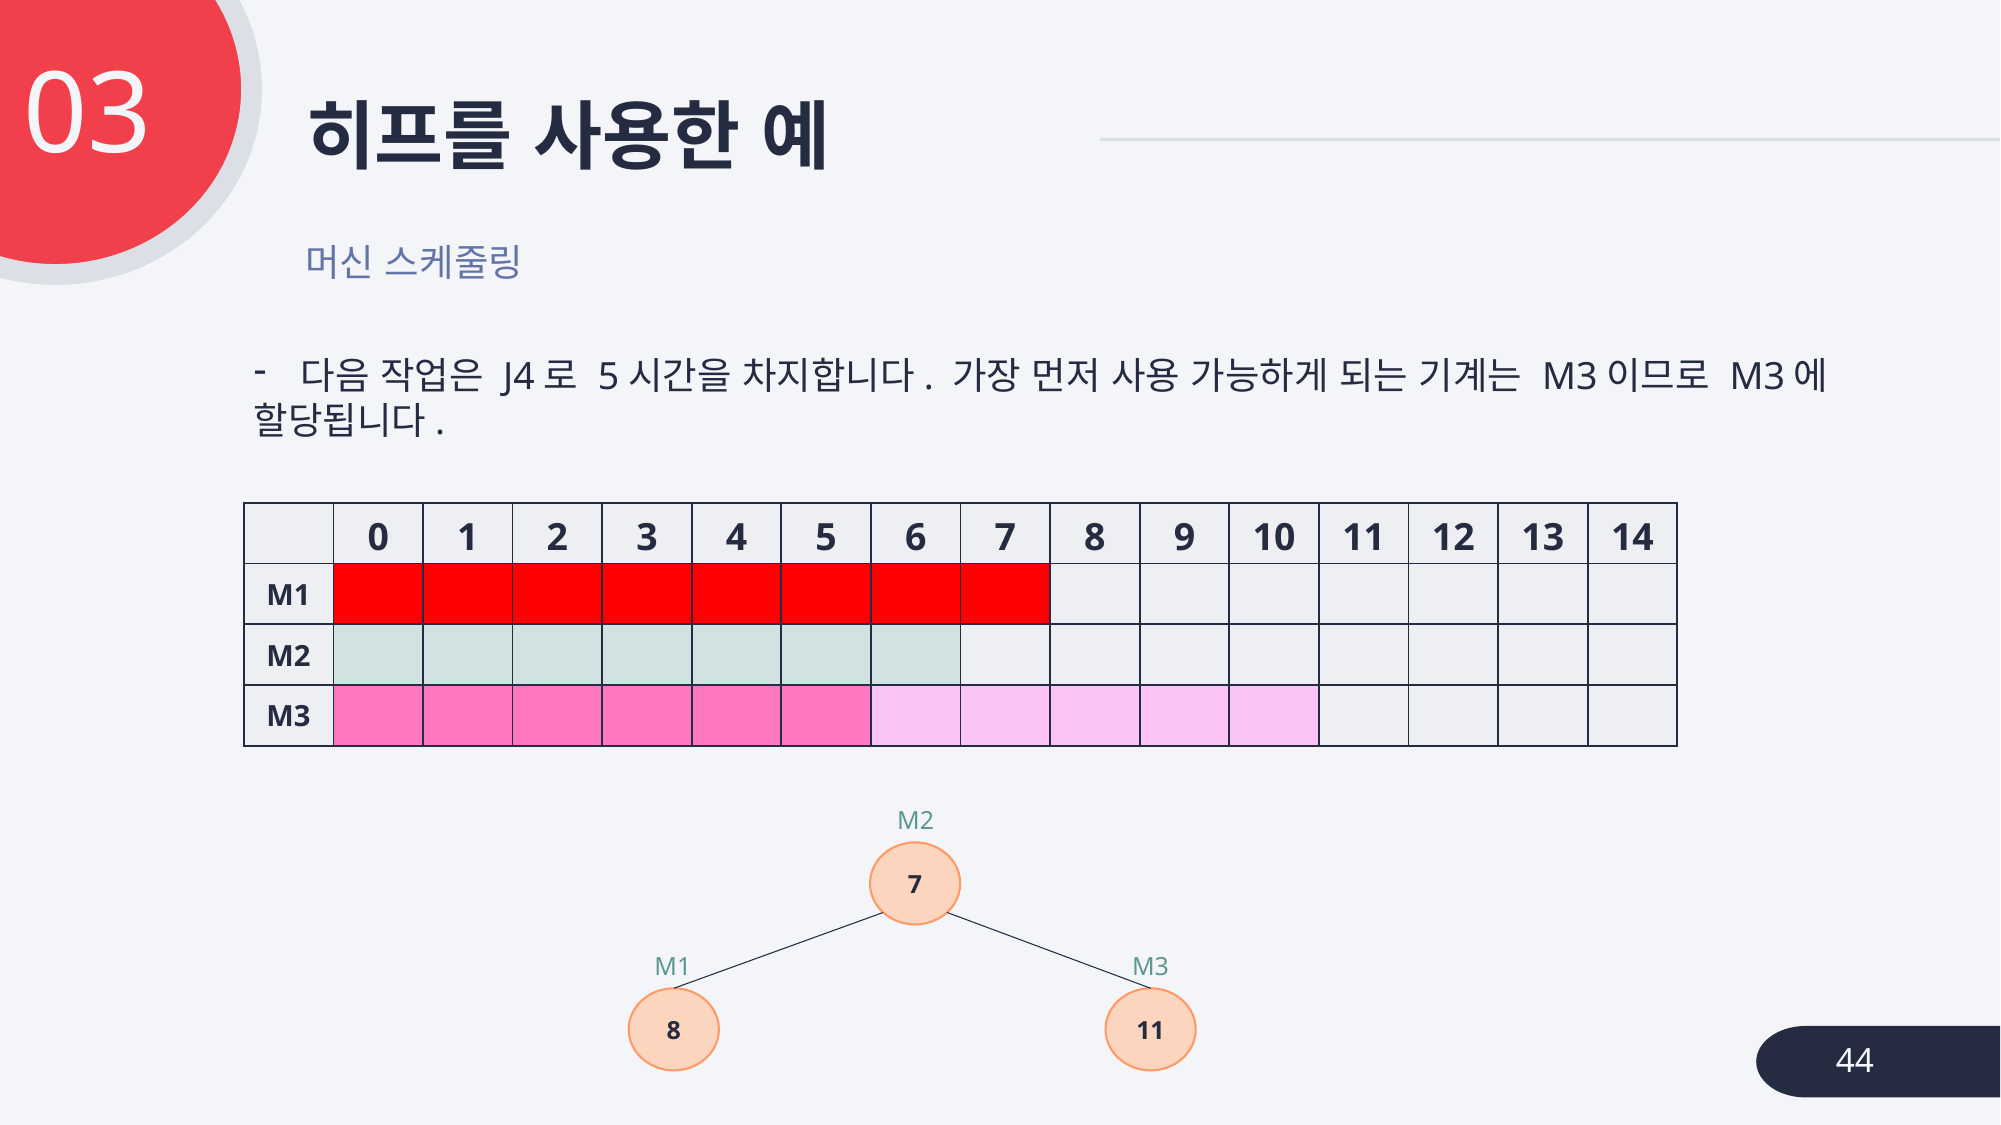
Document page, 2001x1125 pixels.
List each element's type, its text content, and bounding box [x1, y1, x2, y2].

table_cell [1409, 564, 1497, 623]
table_cell [1230, 625, 1318, 684]
table_cell [782, 625, 870, 684]
table_cell [603, 686, 691, 745]
table_cell [1320, 686, 1408, 745]
text_box M2 [882, 796, 949, 842]
table_cell [1141, 625, 1228, 684]
table_cell M2 [245, 625, 333, 684]
table_cell [693, 686, 780, 745]
table_cell [872, 625, 960, 684]
text_box 11 [1104, 988, 1197, 1072]
table_cell M3 [245, 686, 333, 745]
table_cell [872, 686, 960, 745]
table_cell [1141, 686, 1228, 745]
table_cell [334, 564, 422, 623]
table_header 11 [1320, 504, 1408, 563]
table_cell [1051, 564, 1139, 623]
table_cell [782, 686, 870, 745]
text_box 머신 스케줄링 [290, 231, 563, 292]
text_box M3 [1151, 942, 1184, 988]
table_header 10 [1230, 504, 1318, 563]
table_cell [1141, 564, 1228, 623]
title 히프를 사용한 예 [290, 89, 1225, 191]
table_cell [334, 686, 422, 745]
table_cell [1230, 564, 1318, 623]
table_cell [1230, 686, 1318, 745]
table_header 7 [961, 504, 1049, 563]
table_header 9 [1141, 504, 1228, 563]
table_header 5 [782, 504, 870, 563]
table_cell [1589, 686, 1676, 745]
table_cell [1589, 564, 1676, 623]
table_cell [334, 625, 422, 684]
table_header 8 [1051, 504, 1139, 563]
table_cell [1320, 564, 1408, 623]
table_cell [1051, 625, 1139, 684]
table_cell [603, 625, 691, 684]
table_cell [1589, 625, 1676, 684]
table_cell [1499, 686, 1587, 745]
text_box M1 [639, 942, 673, 988]
table_header 3 [603, 504, 691, 563]
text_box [946, 912, 1151, 989]
table_cell [1320, 625, 1408, 684]
table_header 14 [1589, 504, 1676, 563]
table_header 2 [513, 504, 601, 563]
table_header 4 [693, 504, 780, 563]
table_header [245, 504, 333, 563]
table_cell [961, 564, 1049, 623]
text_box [673, 912, 884, 989]
table_cell [872, 564, 960, 623]
table_header 12 [1409, 504, 1497, 563]
table_cell [1499, 564, 1587, 623]
table_header 6 [872, 504, 960, 563]
text_box 8 [627, 988, 720, 1072]
text_box 7 [868, 842, 962, 926]
table_cell [424, 686, 512, 745]
table_cell [424, 625, 512, 684]
table_cell [693, 625, 780, 684]
slide_number 44 [1820, 1031, 1984, 1092]
table_cell [693, 564, 780, 623]
table_cell [961, 686, 1049, 745]
table_header 13 [1499, 504, 1587, 563]
table_cell [1499, 625, 1587, 684]
table_cell [1409, 625, 1497, 684]
table_cell [513, 625, 601, 684]
table_cell [424, 564, 512, 623]
table_cell M1 [245, 564, 333, 623]
table_header 1 [424, 504, 512, 563]
table_header 0 [334, 504, 422, 563]
list 03 [0, 47, 167, 186]
table_cell [603, 564, 691, 623]
table_cell [513, 564, 601, 623]
table_cell [782, 564, 870, 623]
text_box 다음 작업은 J4로 5시간을 차지합니다. 가장 먼저 사용 가능하게 되는 기계는 M3이므로 M3에 할당됩니다. [239, 344, 1844, 450]
table_cell [1409, 686, 1497, 745]
table_cell [961, 625, 1049, 684]
table_cell [513, 686, 601, 745]
table_cell [1051, 686, 1139, 745]
